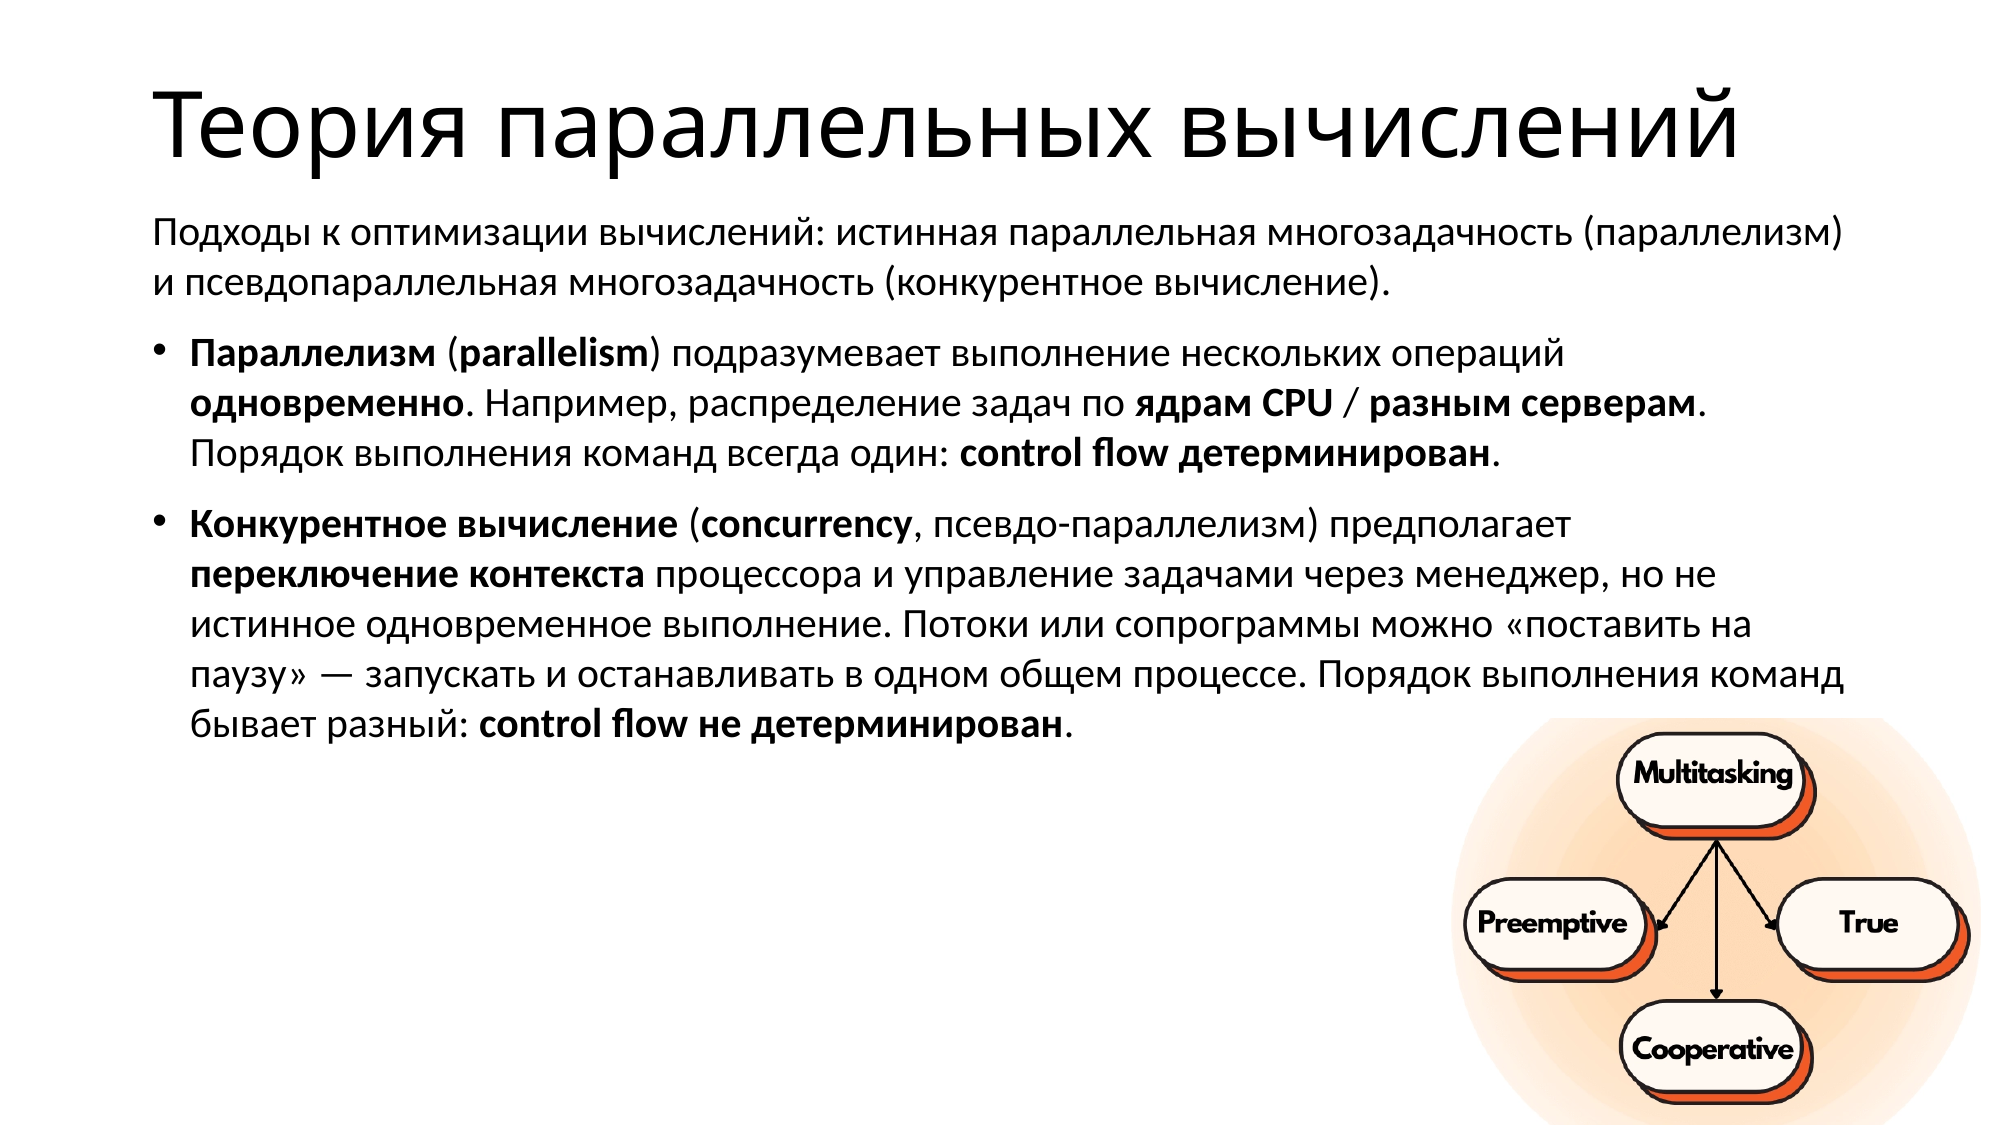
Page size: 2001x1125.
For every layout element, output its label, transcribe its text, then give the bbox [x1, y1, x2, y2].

picture [1451, 718, 1981, 1125]
title Теория параллельных вычислений [137, 59, 1863, 196]
list Подходы к оптимизации вычислений: истинная параллельная многозадачность (параллелизм) и псевдопараллельная многозадачность (конкурентное вычисление). Параллелизм (parallelism) подразумевает выполнение нескольких операций одновременно. Например, распределение задач по ядрам CPU / разным серверам. Порядок выполнения команд всегда один: control flow детерминирован. Конкурентное вычисление (concurrency, псевдо-параллелизм) предполагает переключение контекста процессора и управление задачами через менеджер, но не истинное одновременное выполнение. Потоки или сопрограммы можно «поставить на паузу» — запускать и останавливать в одном общем процессе. Порядок выполнения команд бывает разный: control flow не детерминирован. [137, 196, 1863, 865]
